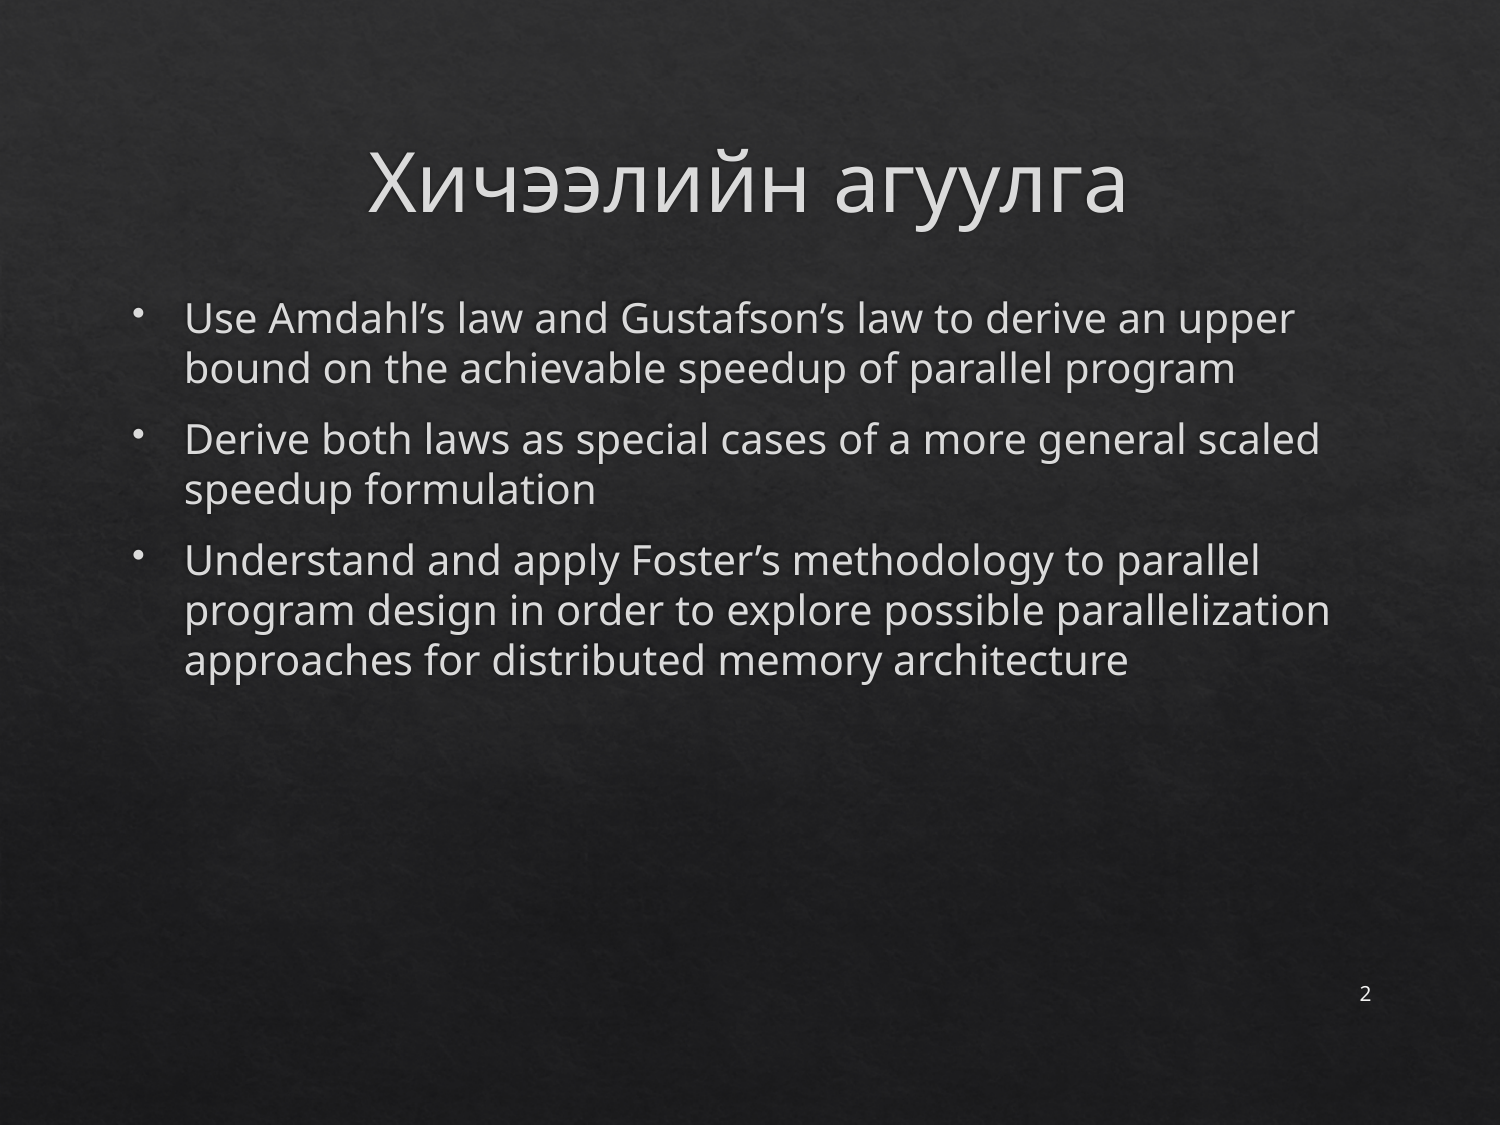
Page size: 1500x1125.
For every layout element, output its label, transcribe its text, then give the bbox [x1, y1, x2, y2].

list Use Amdahl’s law and Gustafson’s law to derive an upper bound on the achievable speedup of parallel program Derive both laws as special cases of a more general scaled speedup formulation Understand and apply Foster’s methodology to parallel program design in order to explore possible parallelization approaches for distributed memory architecture [112, 284, 1387, 950]
slide_number 2 [1293, 965, 1387, 1025]
title Хичээлийн агуулга [112, 99, 1387, 260]
